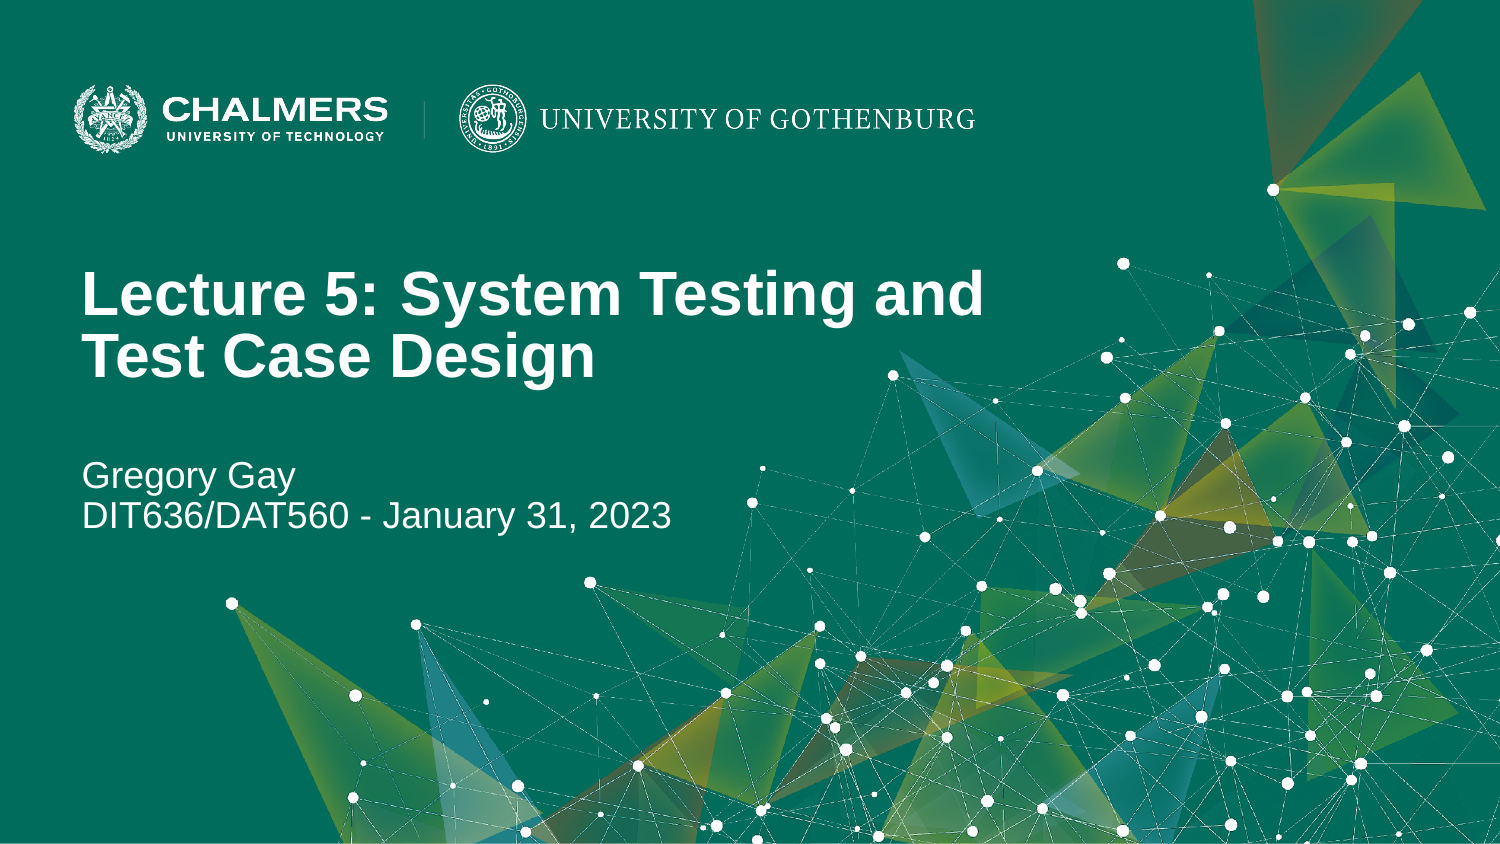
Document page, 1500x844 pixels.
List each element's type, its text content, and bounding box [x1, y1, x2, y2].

picture [17, 0, 1500, 844]
list Lecture 5: System Testing and Test Case Design [66, 249, 1106, 441]
list Gregory Gay DIT636/DAT560 - January 31, 2023 [66, 448, 888, 519]
